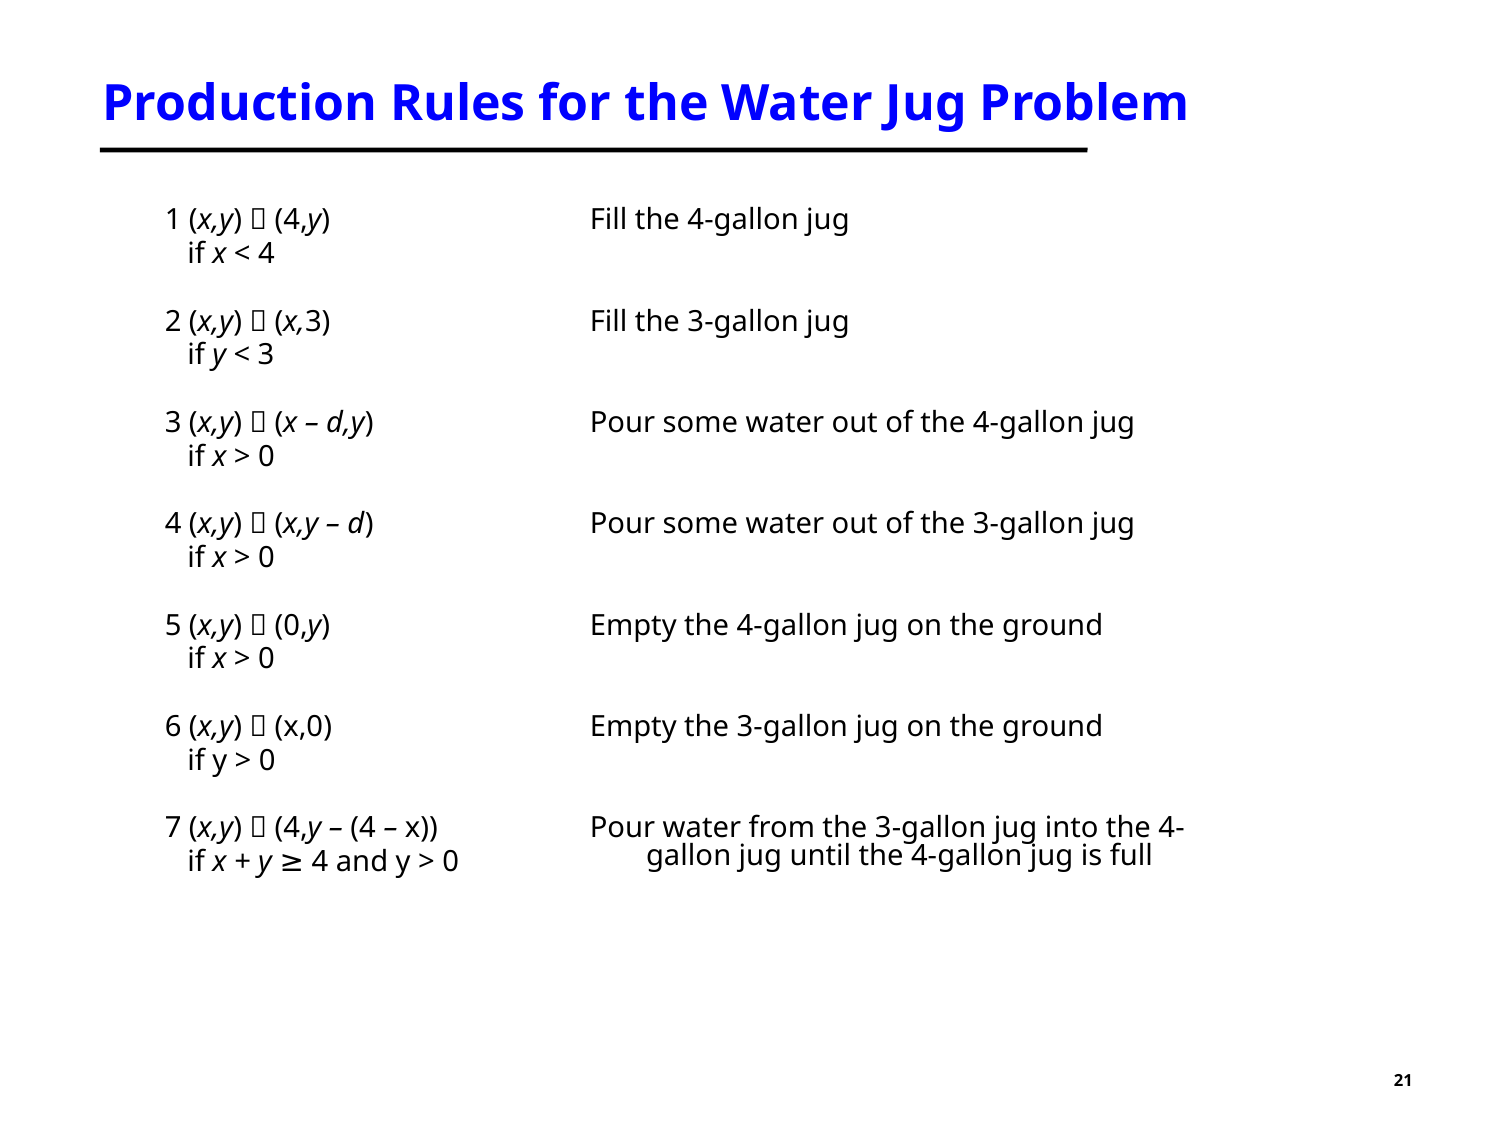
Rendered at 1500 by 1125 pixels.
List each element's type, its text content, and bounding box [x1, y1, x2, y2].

title Production Rules for the Water Jug Problem [87, 50, 1363, 150]
text_box 1 (x,y)  (4,y) if x < 4 2 (x,y)  (x,3) if y < 3 3 (x,y)  (x – d,y) if x > 0 4 (x,y)  (x,y – d) if x > 0 5 (x,y)  (0,y) if x > 0 6 (x,y)  (x,0) if y > 0 7 (x,y)  (4,y – (4 – x)) if x + y ≥ 4 and y > 0 [150, 199, 592, 875]
list Fill the 4-gallon jug Fill the 3-gallon jug Pour some water out of the 4-gallon jug Pour some water out of the 3-gallon jug Empty the 4-gallon jug on the ground Empty the 3-gallon jug on the ground Pour water from the 3-gallon jug into the 4-gallon jug until the 4-gallon jug is full [575, 200, 1270, 1025]
